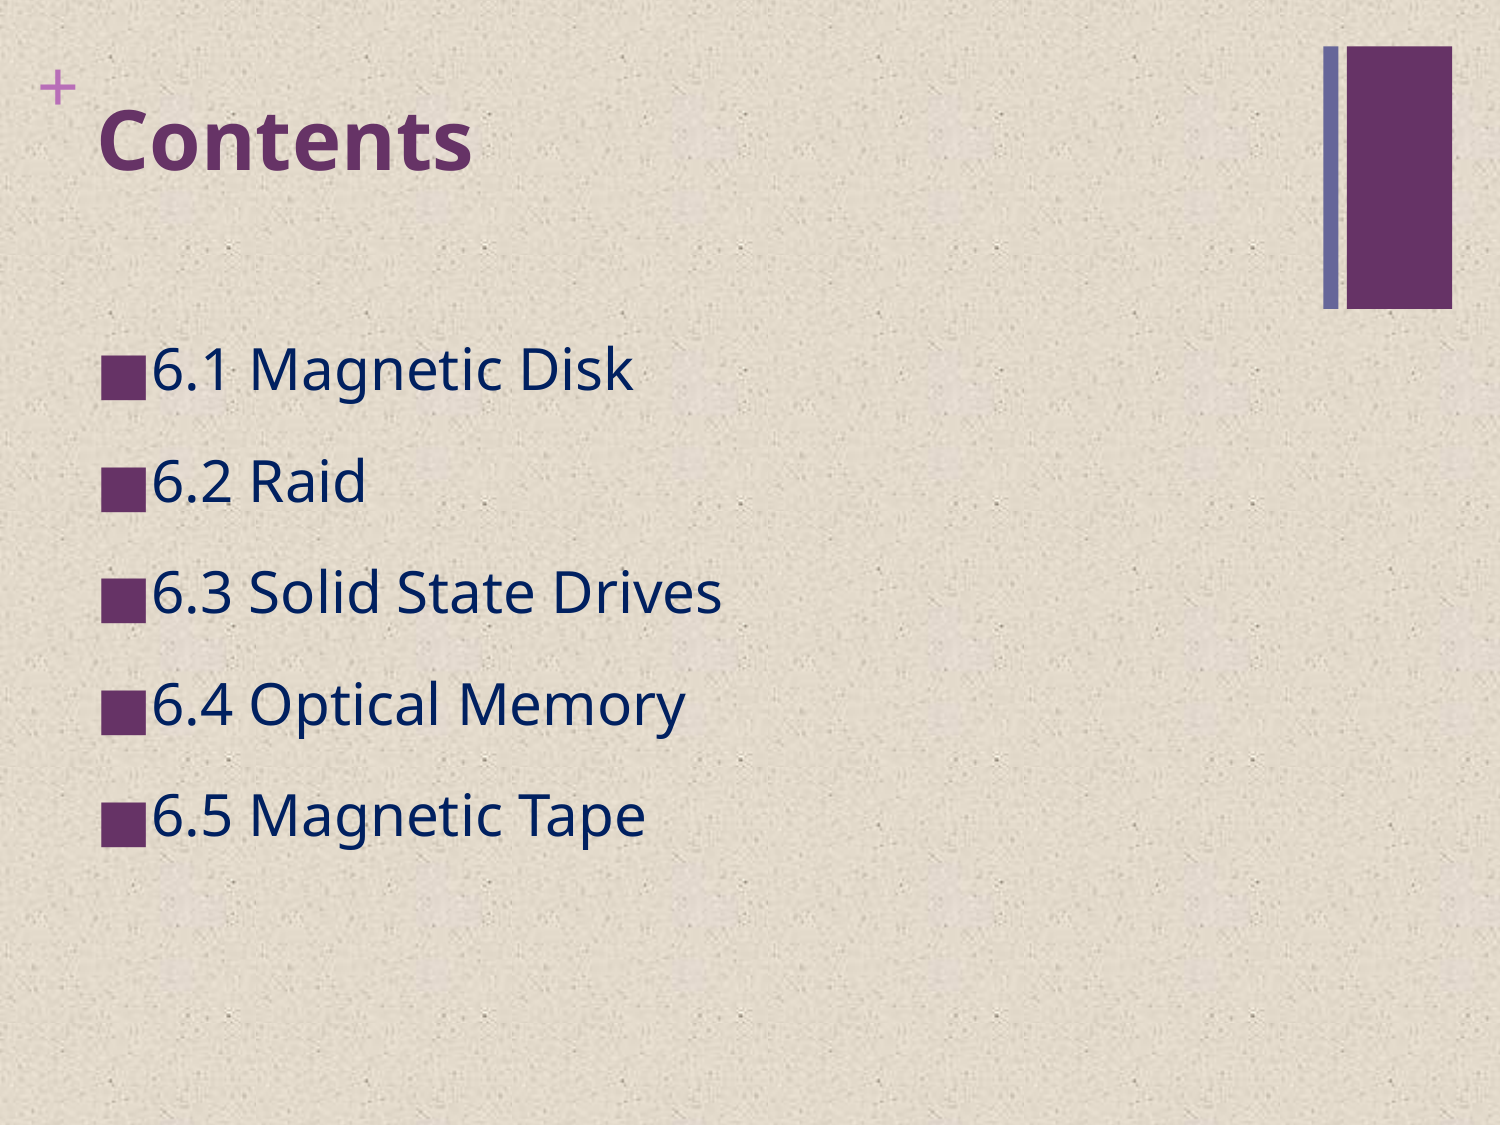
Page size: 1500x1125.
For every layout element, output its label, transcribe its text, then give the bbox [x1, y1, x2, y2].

list 6.1 Magnetic Disk 6.2 Raid 6.3 Solid State Drives 6.4 Optical Memory 6.5 Magnetic Tape [81, 324, 1322, 1005]
picture [0, 0, 1500, 1125]
title Contents [81, 79, 1322, 263]
